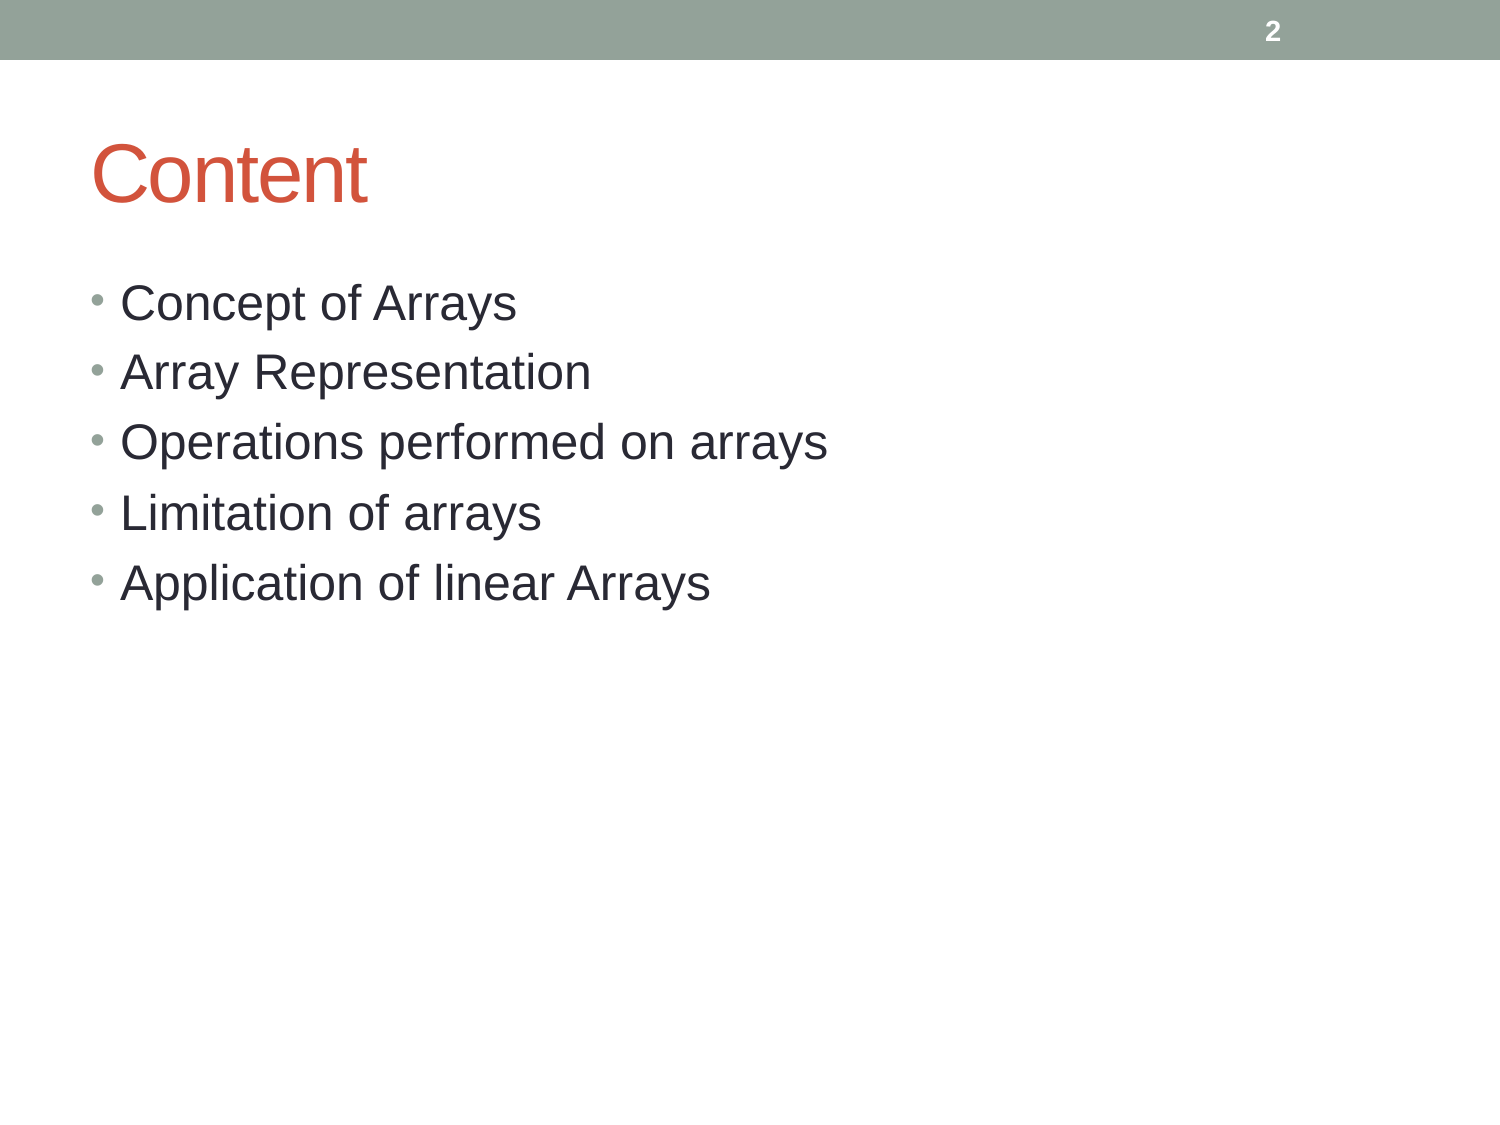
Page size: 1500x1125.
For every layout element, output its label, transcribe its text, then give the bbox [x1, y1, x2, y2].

title Content [75, 87, 1425, 250]
list Concept of Arrays Array Representation Operations performed on arrays Limitation of arrays Application of linear Arrays [75, 262, 1425, 1063]
slide_number 2 [1250, 3, 1425, 57]
